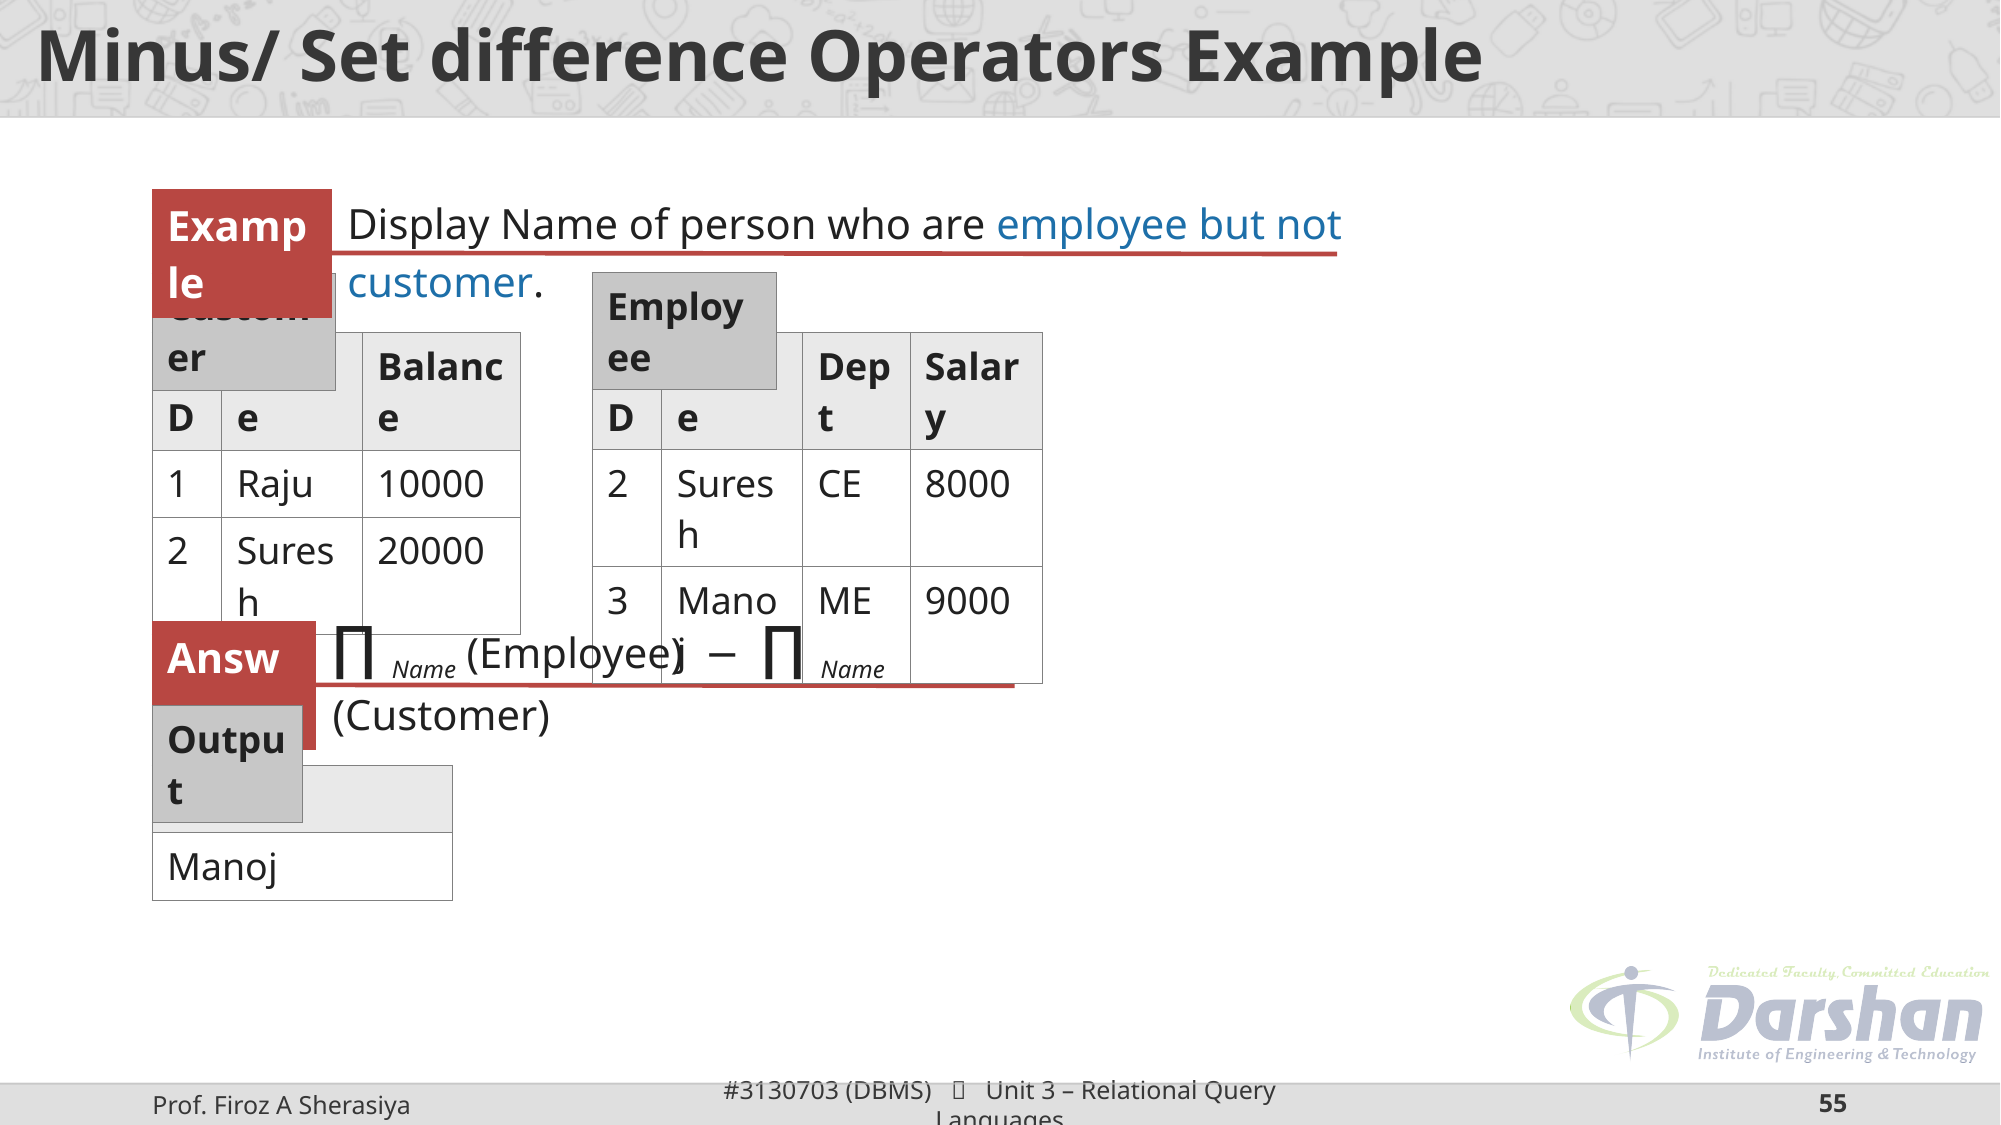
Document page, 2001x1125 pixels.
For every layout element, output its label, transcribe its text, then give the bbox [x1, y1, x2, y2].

table_header Output [153, 706, 302, 822]
table_cell Manoj [153, 833, 452, 900]
table_cell Suresh [662, 450, 802, 566]
table_header Customer [153, 317, 335, 390]
table_header Answer [152, 621, 316, 684]
table_cell 10000 [363, 451, 520, 517]
table_header ID [593, 390, 661, 449]
table_cell 2 [153, 518, 221, 621]
table_cell 8000 [911, 450, 1042, 566]
table_cell 9 [1570, 966, 1990, 1063]
table_header Employee [593, 273, 776, 389]
table_header Example [152, 189, 332, 252]
table_cell Suresh [222, 518, 362, 634]
table_cell Raju [222, 451, 362, 517]
table_cell CE [803, 450, 910, 566]
table_header Name [662, 333, 802, 449]
table_header Name [153, 766, 452, 832]
table_header Salary [911, 333, 1042, 449]
table_cell 2 [593, 450, 661, 566]
table_header Dept [803, 333, 910, 449]
table_header ∏ Name (Employee) − ∏ Name (Customer) [318, 598, 1034, 750]
table_header Example [152, 254, 332, 318]
table_cell 9000 [911, 567, 1042, 683]
table_cell 3 [593, 567, 661, 598]
table_cell ME [803, 567, 910, 598]
table_cell Manoj [662, 567, 802, 598]
title Minus/ Set difference Operators Example [0, 0, 2000, 117]
table_cell 1 [153, 451, 221, 517]
table_header Display Name of person who are employee but not customer. [332, 188, 1420, 317]
table_cell 20000 [363, 518, 520, 598]
table_header Balance [363, 333, 520, 450]
table_header Answer [152, 686, 316, 750]
table_header Name [222, 333, 362, 450]
table_header ID [153, 391, 221, 450]
